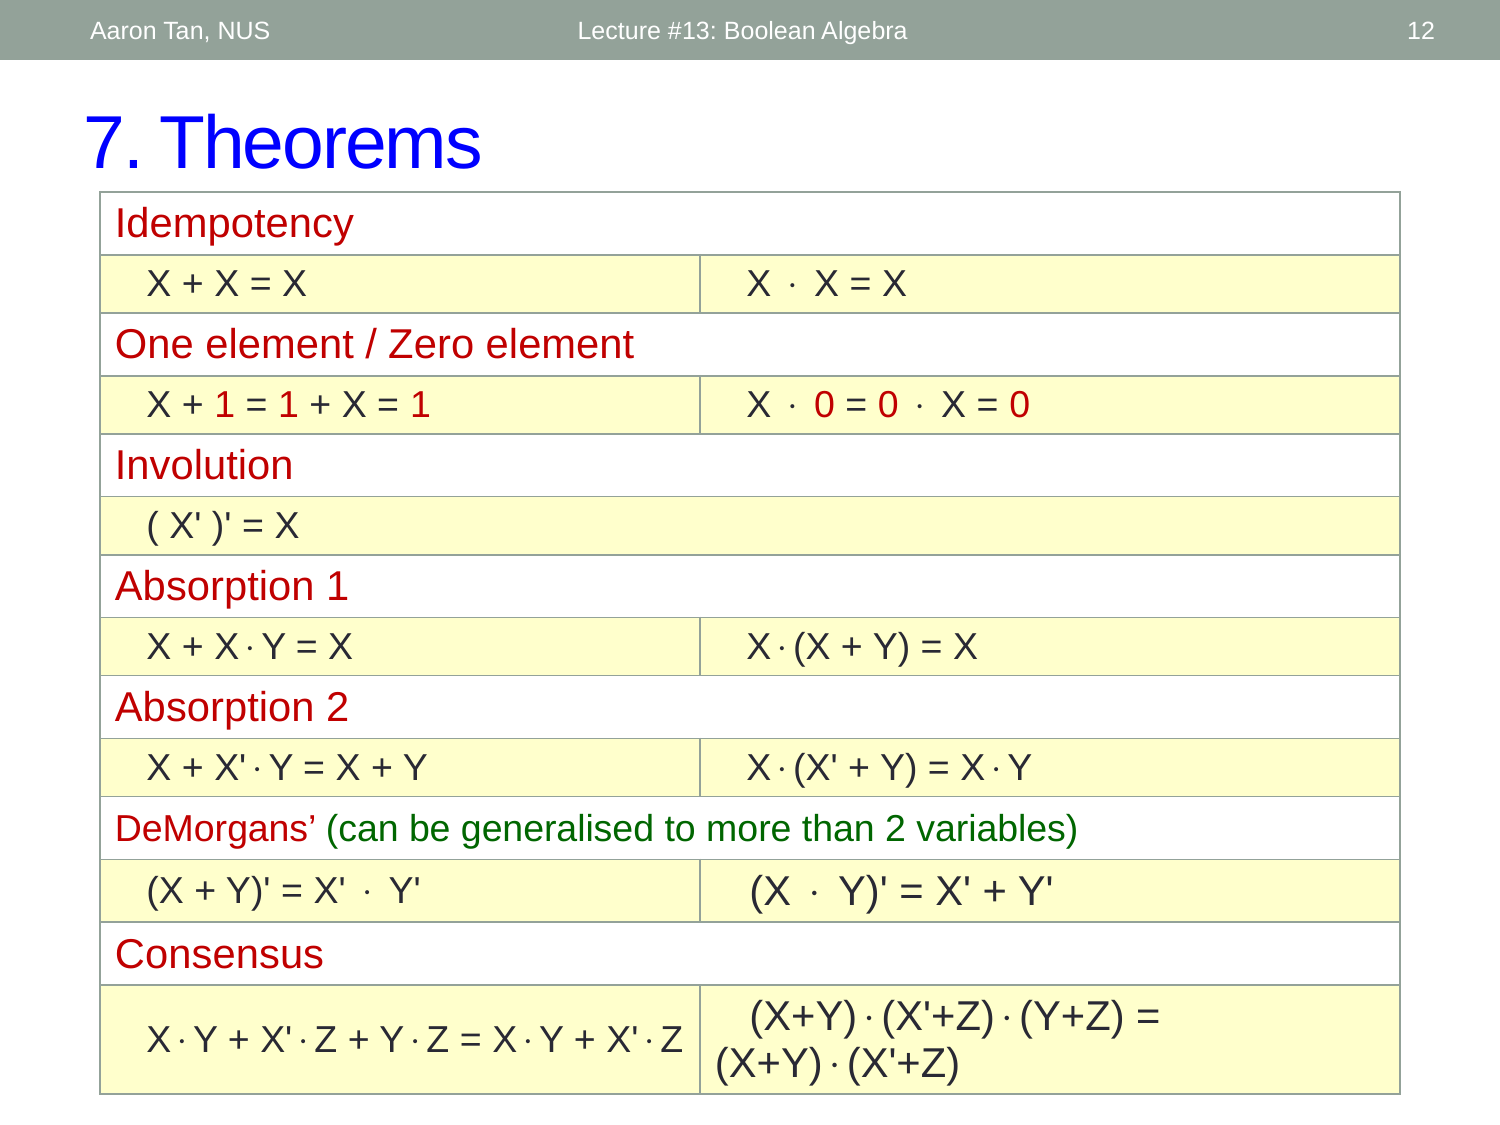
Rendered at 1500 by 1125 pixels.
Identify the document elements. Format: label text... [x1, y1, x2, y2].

table_cell (X  Y)' = X' + Y' [701, 860, 1399, 921]
table_cell X + X = X [101, 256, 699, 312]
slide_number 12 [1308, 3, 1450, 57]
table_cell XY + X'Z + YZ = XY + X'Z [101, 986, 699, 1093]
table_header Idempotency [101, 193, 1399, 254]
table_cell DeMorgans’ (can be generalised to more than 2 variables) [101, 797, 1399, 859]
table_cell X(X + Y) = X [701, 618, 1399, 675]
table_cell X + XY = X [101, 618, 699, 675]
table_cell ( X' )' = X [101, 497, 1399, 554]
table_cell Absorption 1 [101, 556, 1399, 617]
table_cell X  X = X [701, 256, 1399, 312]
footer Lecture #13: Boolean Algebra [562, 3, 1238, 57]
table_cell Consensus [101, 923, 1399, 984]
title 7. Theorems [68, 86, 1429, 192]
slide_number Aaron Tan, NUS [75, 3, 550, 57]
table_cell (X + Y)' = X'  Y' [101, 860, 699, 921]
table_cell Involution [101, 435, 1399, 496]
table_cell One element / Zero element [101, 314, 1399, 375]
table_cell X + X'Y = X + Y [101, 739, 699, 796]
table_cell X(X' + Y) = XY [701, 739, 1399, 796]
table_cell (X+Y)(X'+Z)(Y+Z) = (X+Y)(X'+Z) [701, 986, 1399, 1093]
table_cell X  0 = 0  X = 0 [701, 377, 1399, 433]
table_cell X + 1 = 1 + X = 1 [101, 377, 699, 433]
table_cell Absorption 2 [101, 676, 1399, 738]
